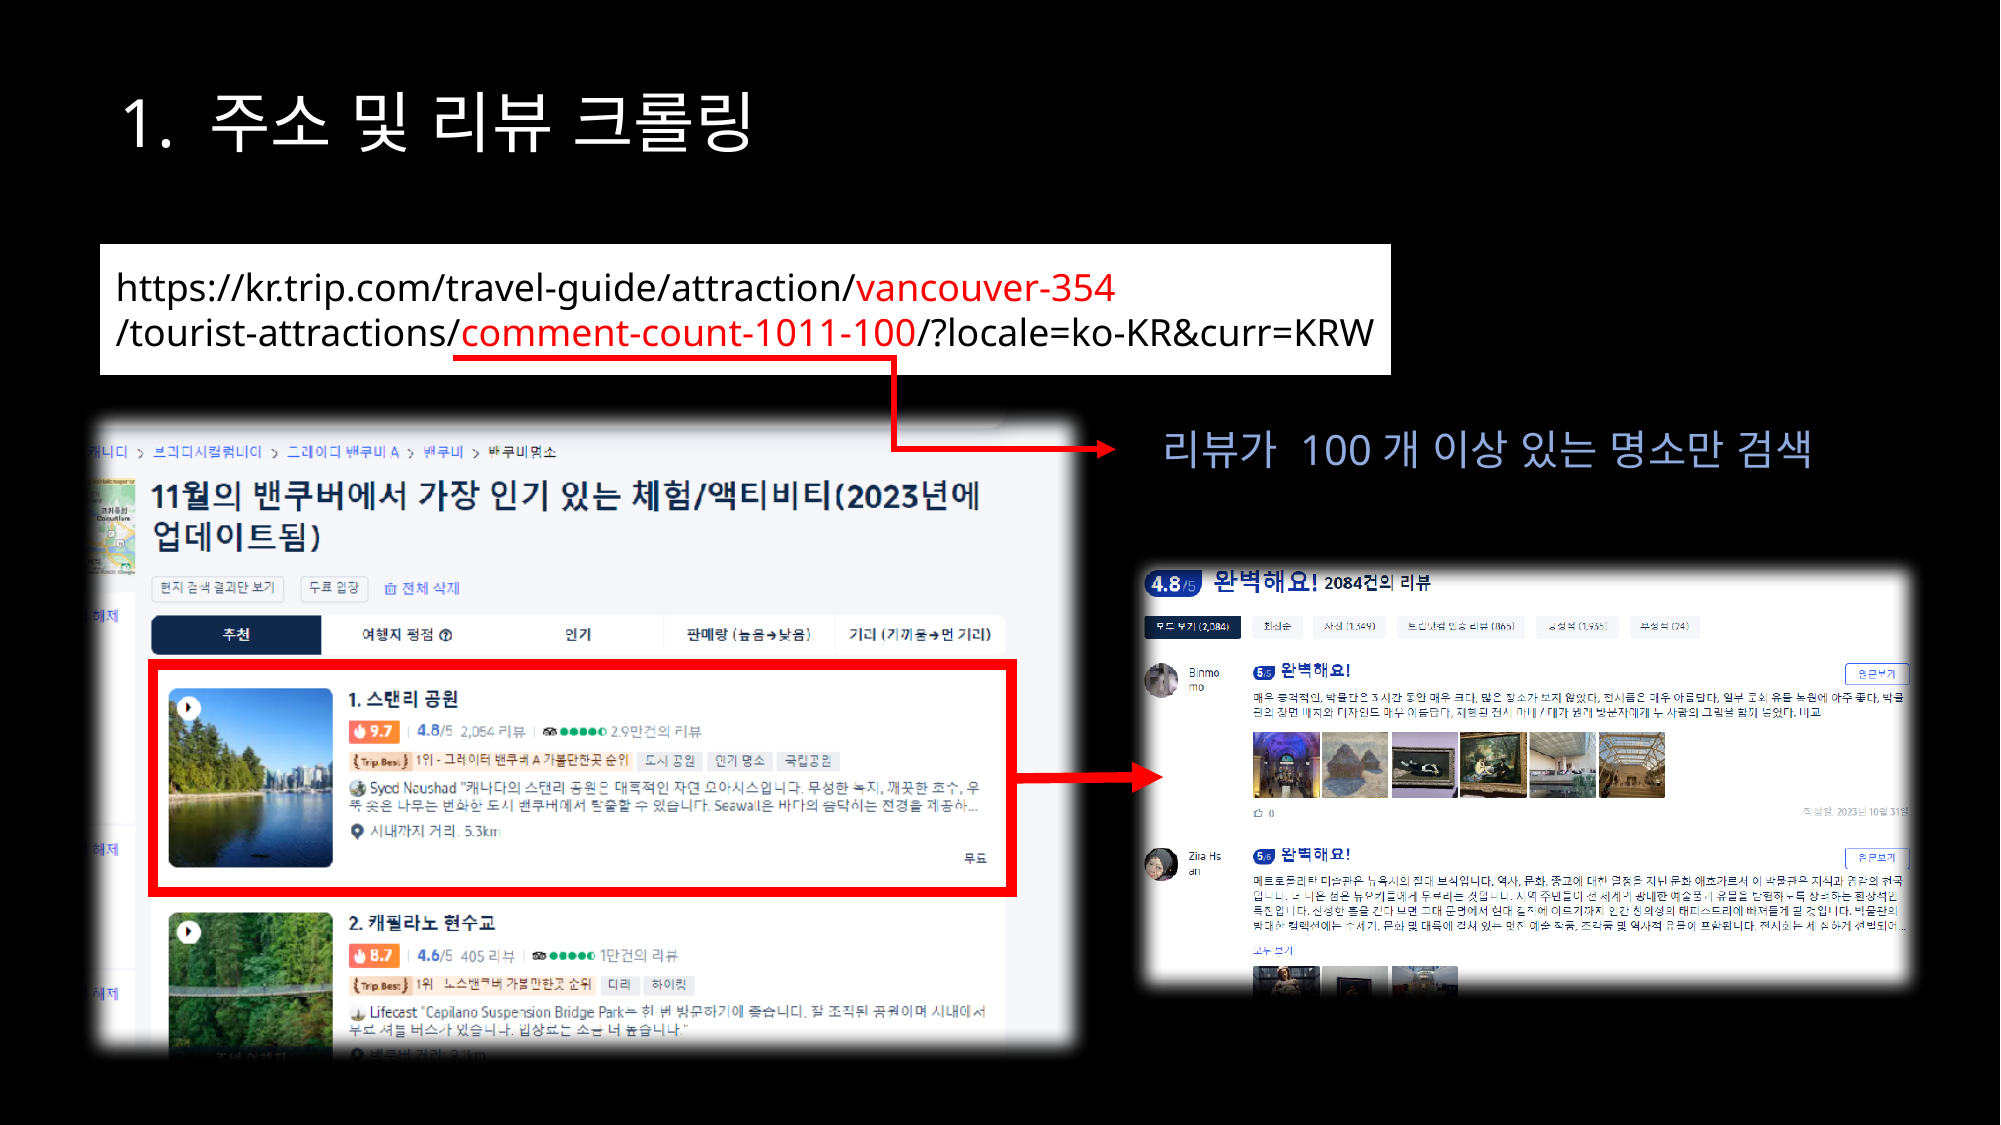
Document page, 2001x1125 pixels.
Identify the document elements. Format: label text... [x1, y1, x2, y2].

picture [1128, 553, 1926, 1002]
picture [81, 404, 1092, 1064]
text_box 1. 주소 및 리뷰 크롤링 [105, 73, 773, 169]
text_box 리뷰가 100개 이상 있는 명소만 검색 [1148, 416, 1829, 482]
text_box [672, 357, 1116, 450]
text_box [96, 240, 1395, 378]
